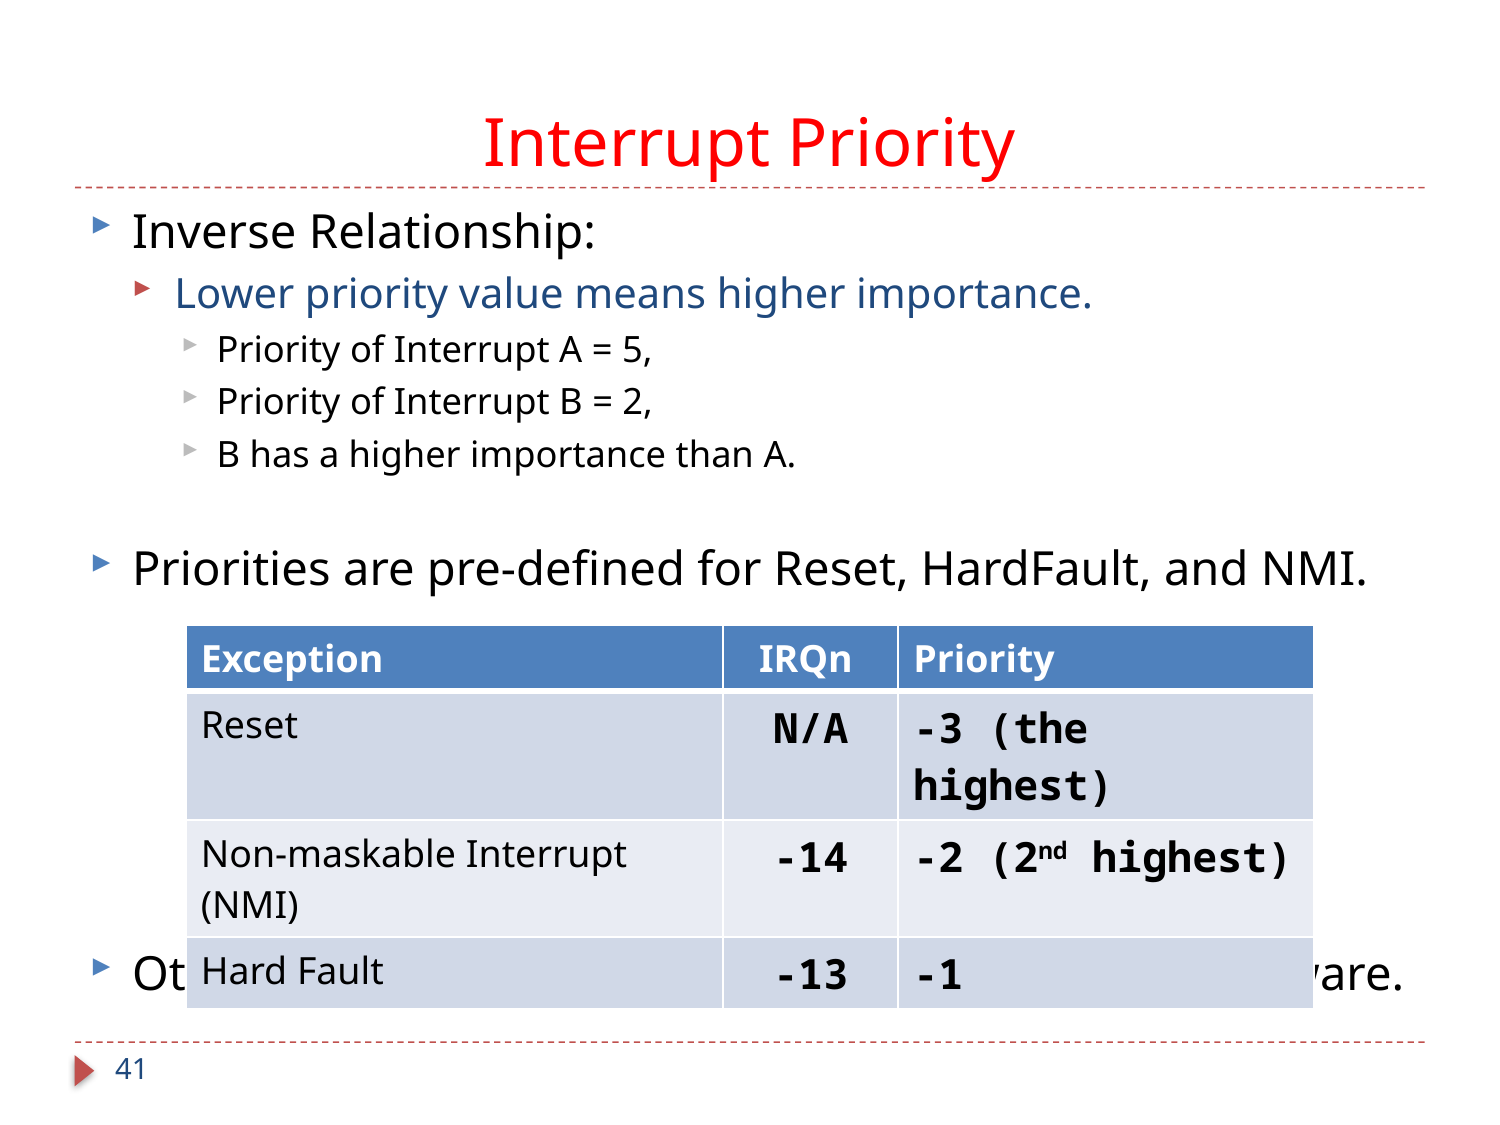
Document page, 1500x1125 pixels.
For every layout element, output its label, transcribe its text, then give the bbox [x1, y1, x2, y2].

table_cell -3 (the highest) [899, 694, 1313, 819]
table_cell Non-maskable Interrupt (NMI) [187, 821, 722, 936]
table_cell -13 [724, 938, 897, 1008]
slide_number 41 [100, 1042, 426, 1103]
table_cell -2 (2nd highest) [899, 821, 1313, 936]
table_header Exception [187, 626, 722, 688]
table_cell N/A [724, 694, 897, 819]
table_header IRQn [724, 626, 897, 688]
table_cell Hard Fault [187, 938, 722, 1008]
table_cell -14 [724, 821, 897, 936]
title Interrupt Priority [75, 24, 1425, 188]
table_header Priority [899, 626, 1313, 688]
list Inverse Relationship: Lower priority value means higher importance. Priority of Interrupt A = 5, Priority of Interrupt B = 2, B has a higher importance than A. Priorities are pre-defined for Reset, HardFault, and NMI. Other interrupts have priority ≥0, adjustable by software. [75, 193, 1425, 1013]
table_cell Reset [187, 694, 722, 819]
table_cell -1 [899, 938, 1313, 1008]
